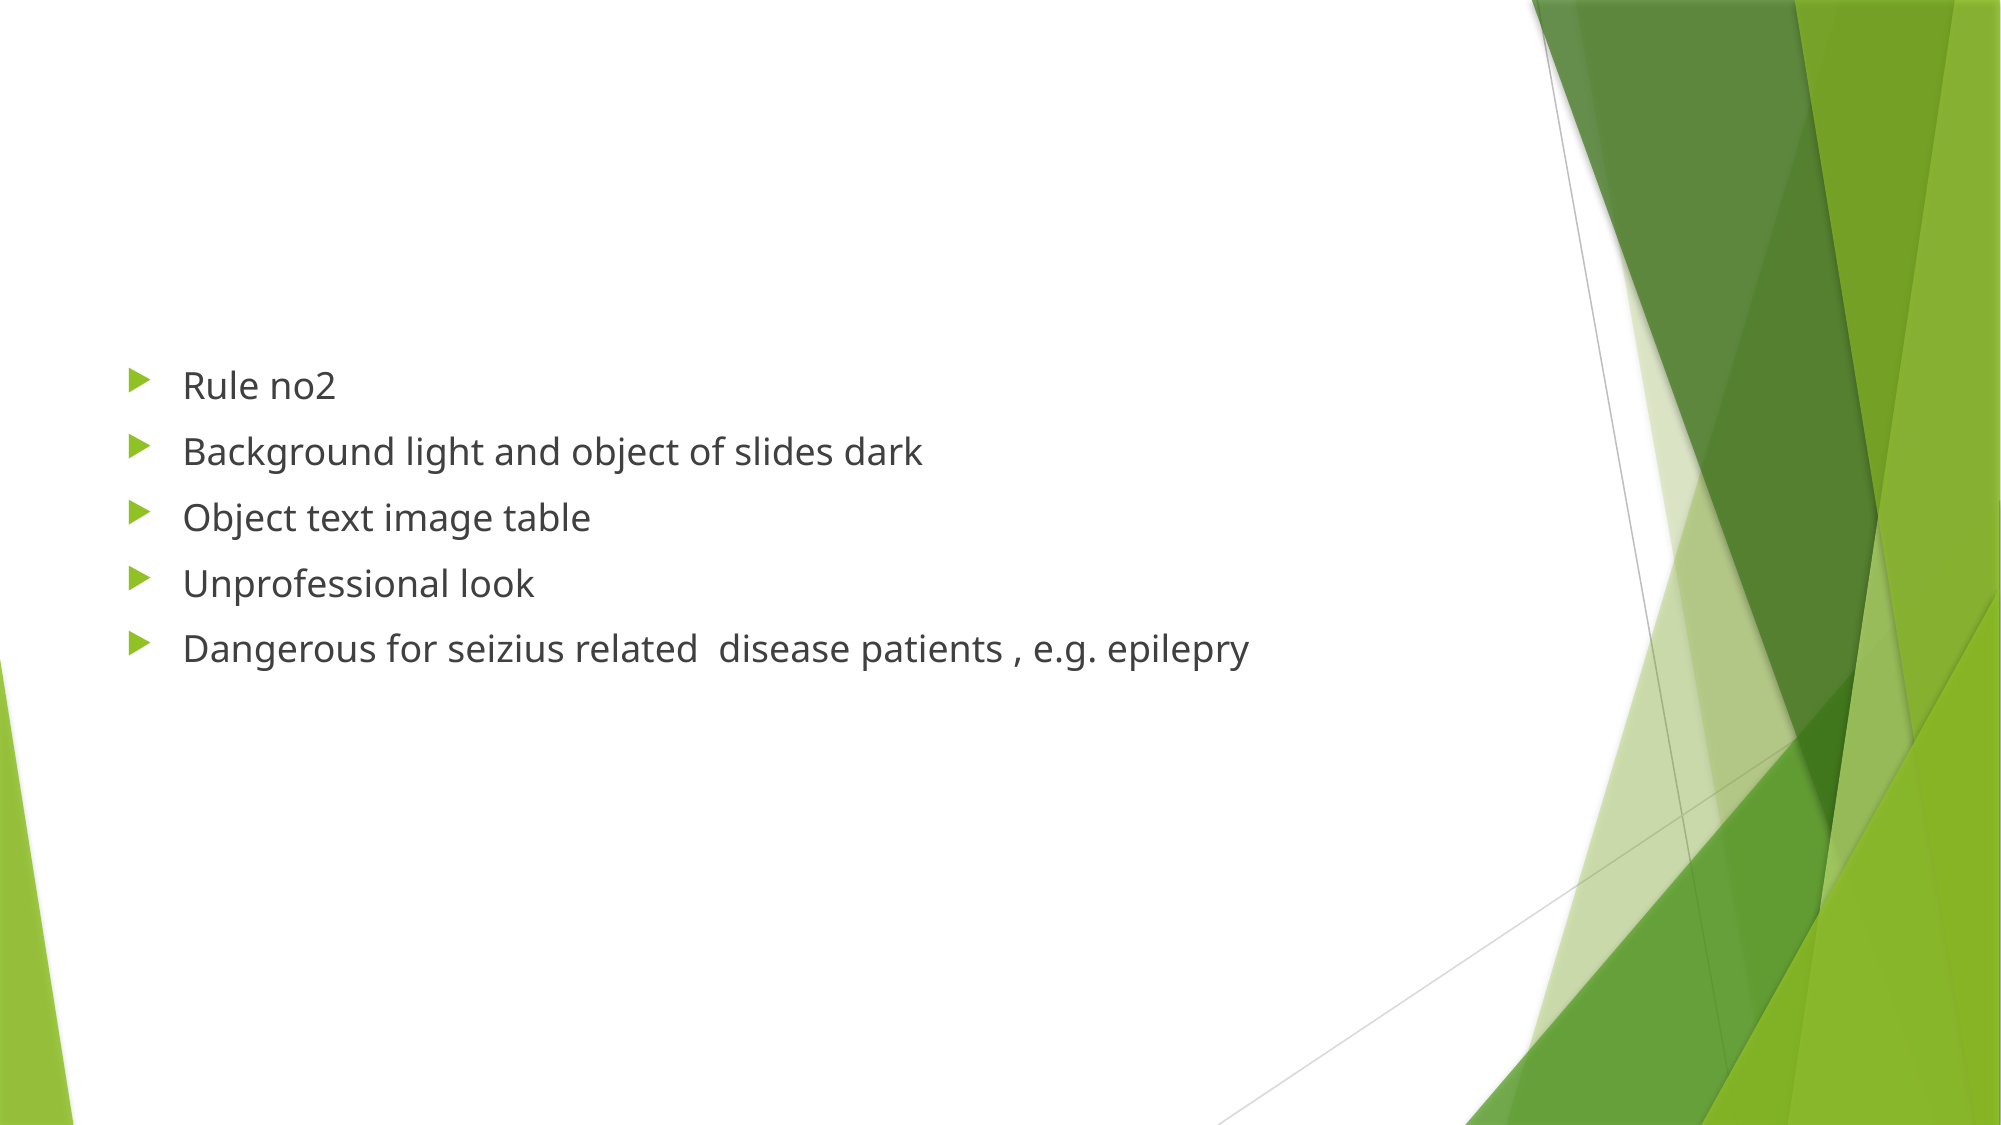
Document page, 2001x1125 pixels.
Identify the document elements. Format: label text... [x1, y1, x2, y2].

list Rule no2 Background light and object of slides dark Object text image table Unprofessional look Dangerous for seizius related disease patients , e.g. epilepry [111, 354, 1522, 992]
